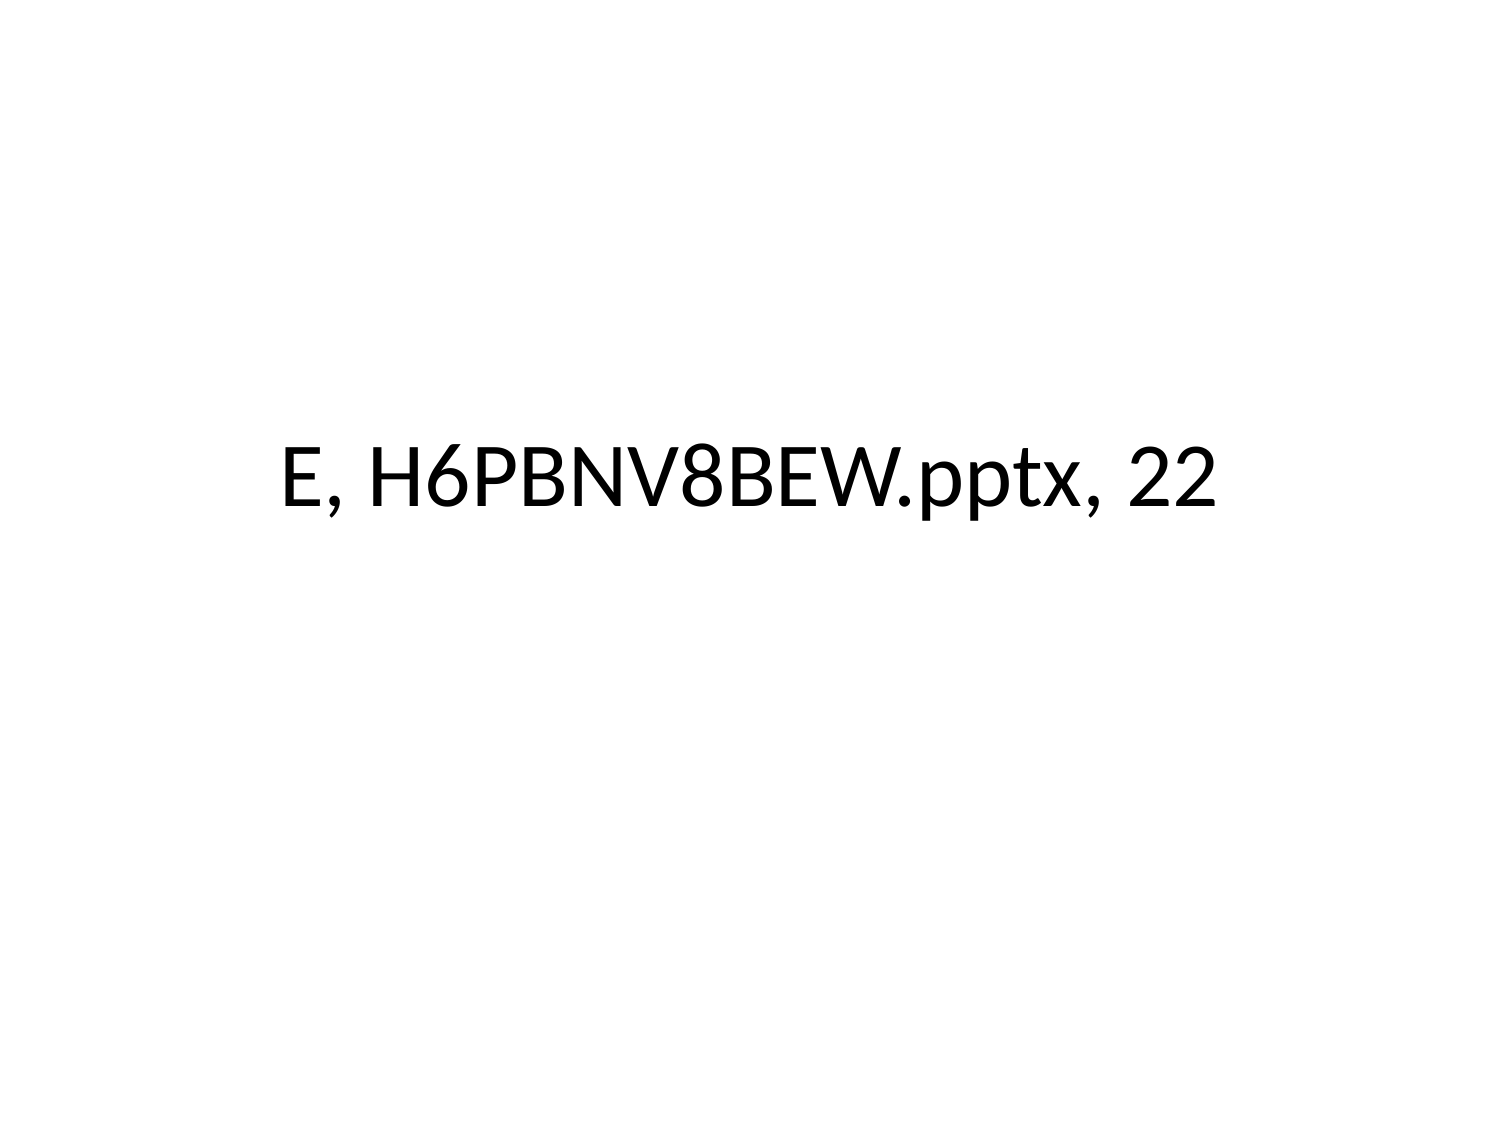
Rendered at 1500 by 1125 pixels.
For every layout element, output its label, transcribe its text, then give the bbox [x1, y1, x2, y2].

title E, H6PBNV8BEW.pptx, 22 [112, 349, 1388, 591]
